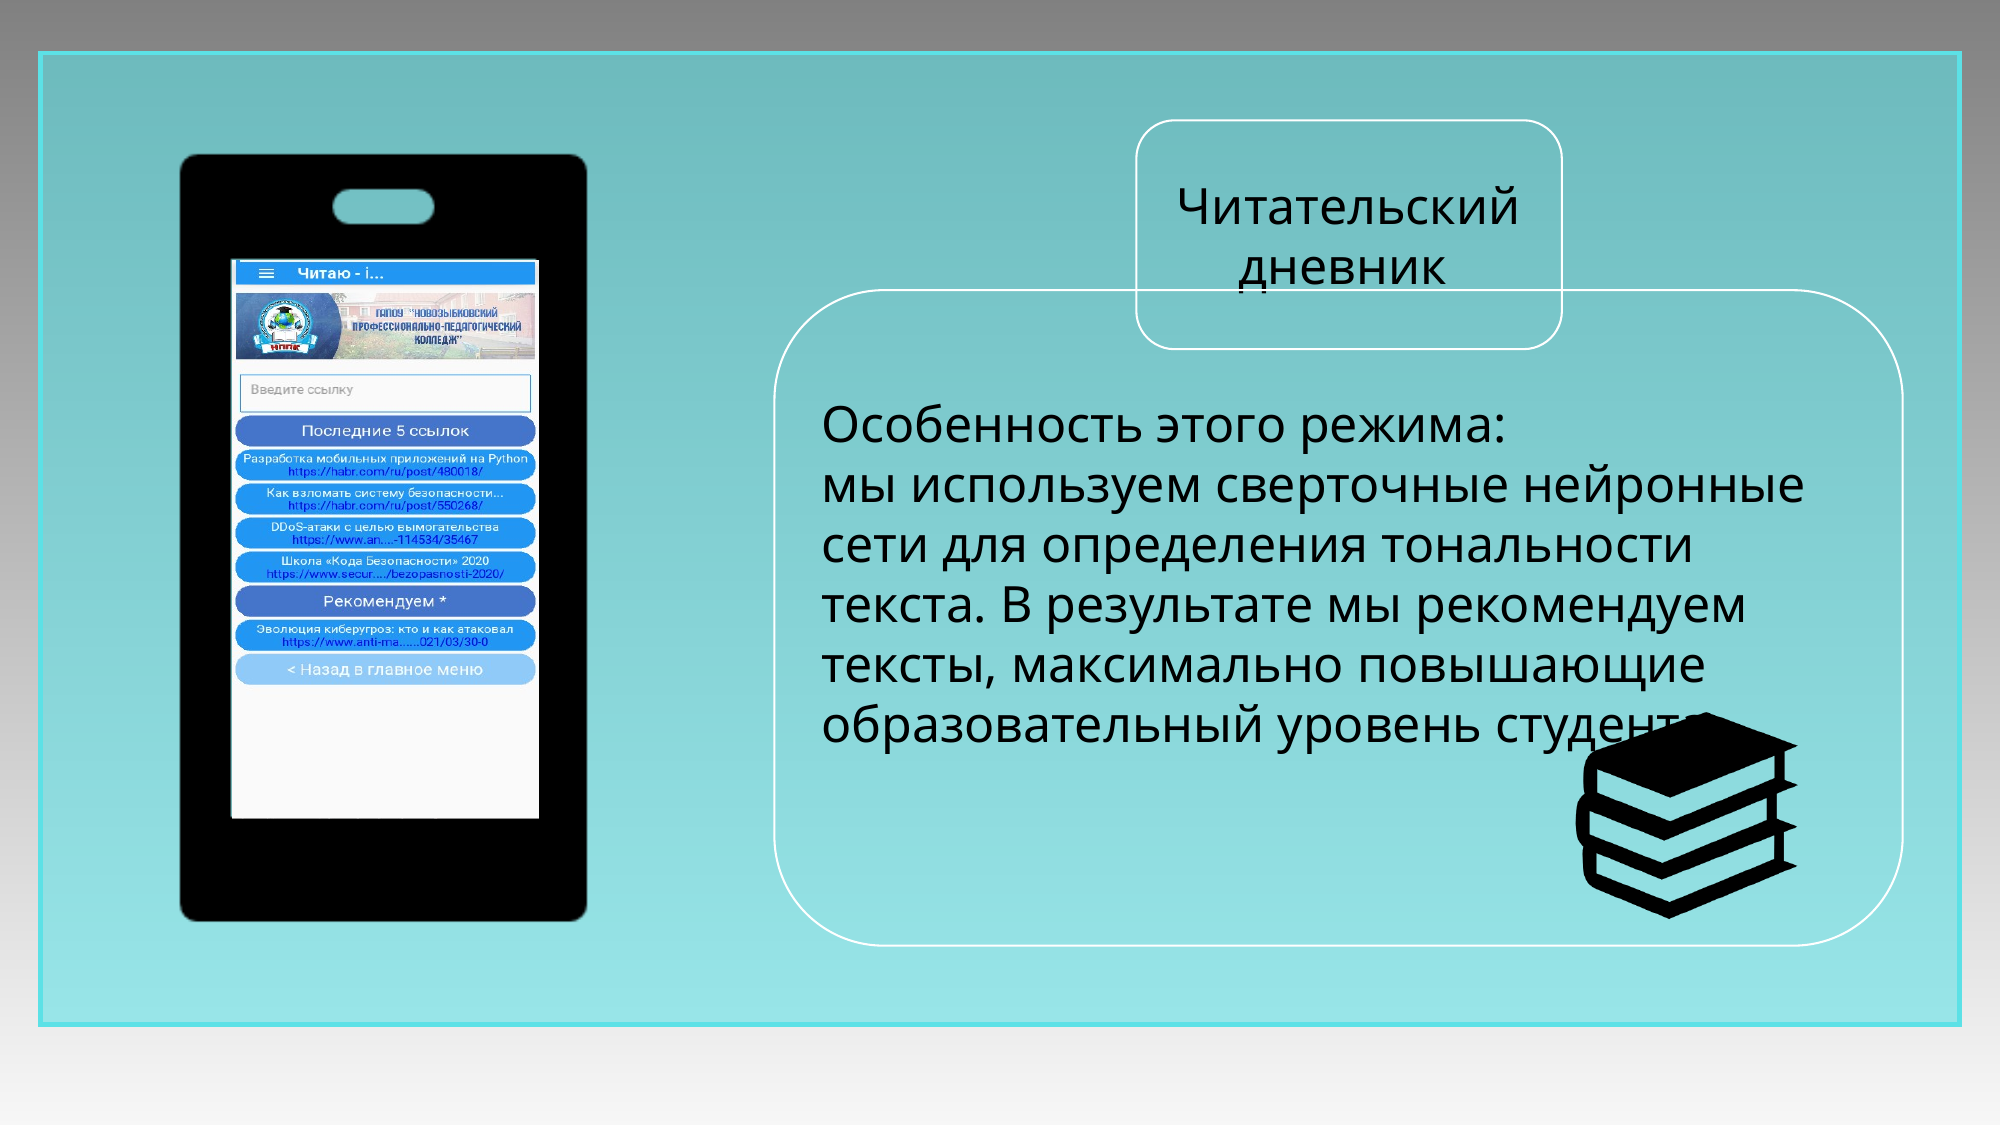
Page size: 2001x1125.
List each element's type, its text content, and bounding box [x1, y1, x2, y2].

text_box Особенность этого режима: мы используем сверточные нейронные сети для определения тональности текста. В результате мы рекомендуем тексты, максимально повышающие образовательный уровень студента [791, 289, 1904, 947]
text_box [40, 52, 1960, 1026]
text_box Читательский дневник [1135, 119, 1563, 289]
picture [1561, 690, 1812, 940]
picture [0, 120, 791, 957]
